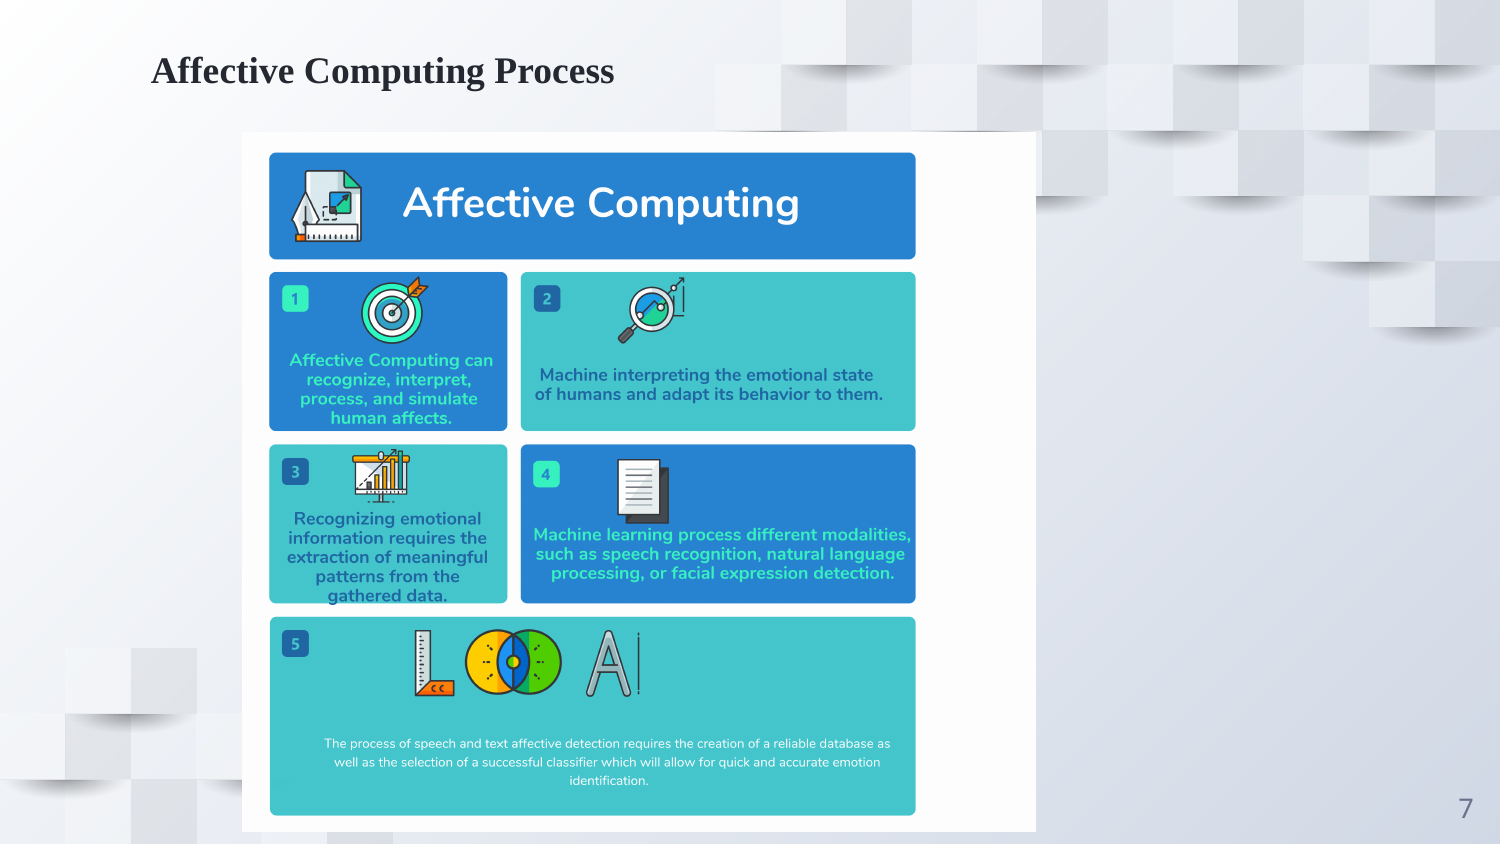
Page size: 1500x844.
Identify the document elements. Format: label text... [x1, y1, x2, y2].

title Affective Computing Process [150, 0, 740, 91]
slide_number ‹#› [1431, 776, 1500, 844]
picture [0, 0, 1500, 844]
